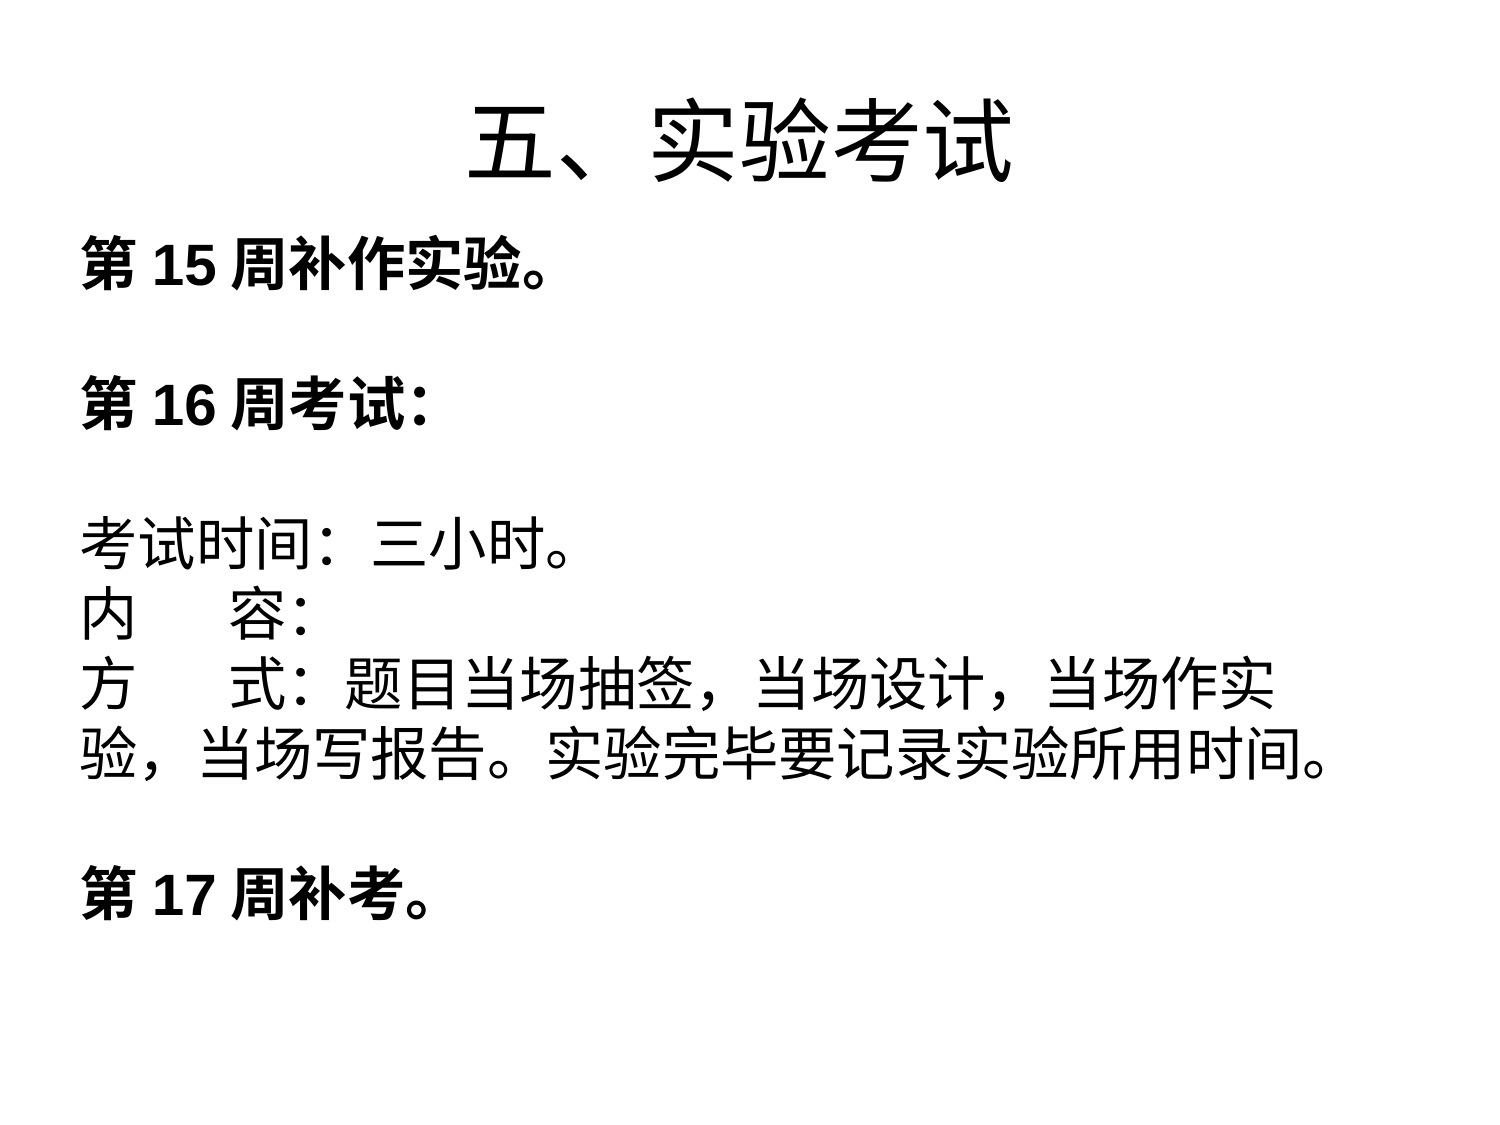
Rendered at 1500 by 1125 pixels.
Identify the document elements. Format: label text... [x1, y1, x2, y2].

title 五、实验考试 [75, 45, 1425, 219]
text_box 第15周补作实验。 第16周考试： 考试时间：三小时。 内 容： 方 式：题目当场抽签，当场设计，当场作实 验，当场写报告。实验完毕要记录实验所用时间。 第17周补考。 [64, 219, 1436, 935]
